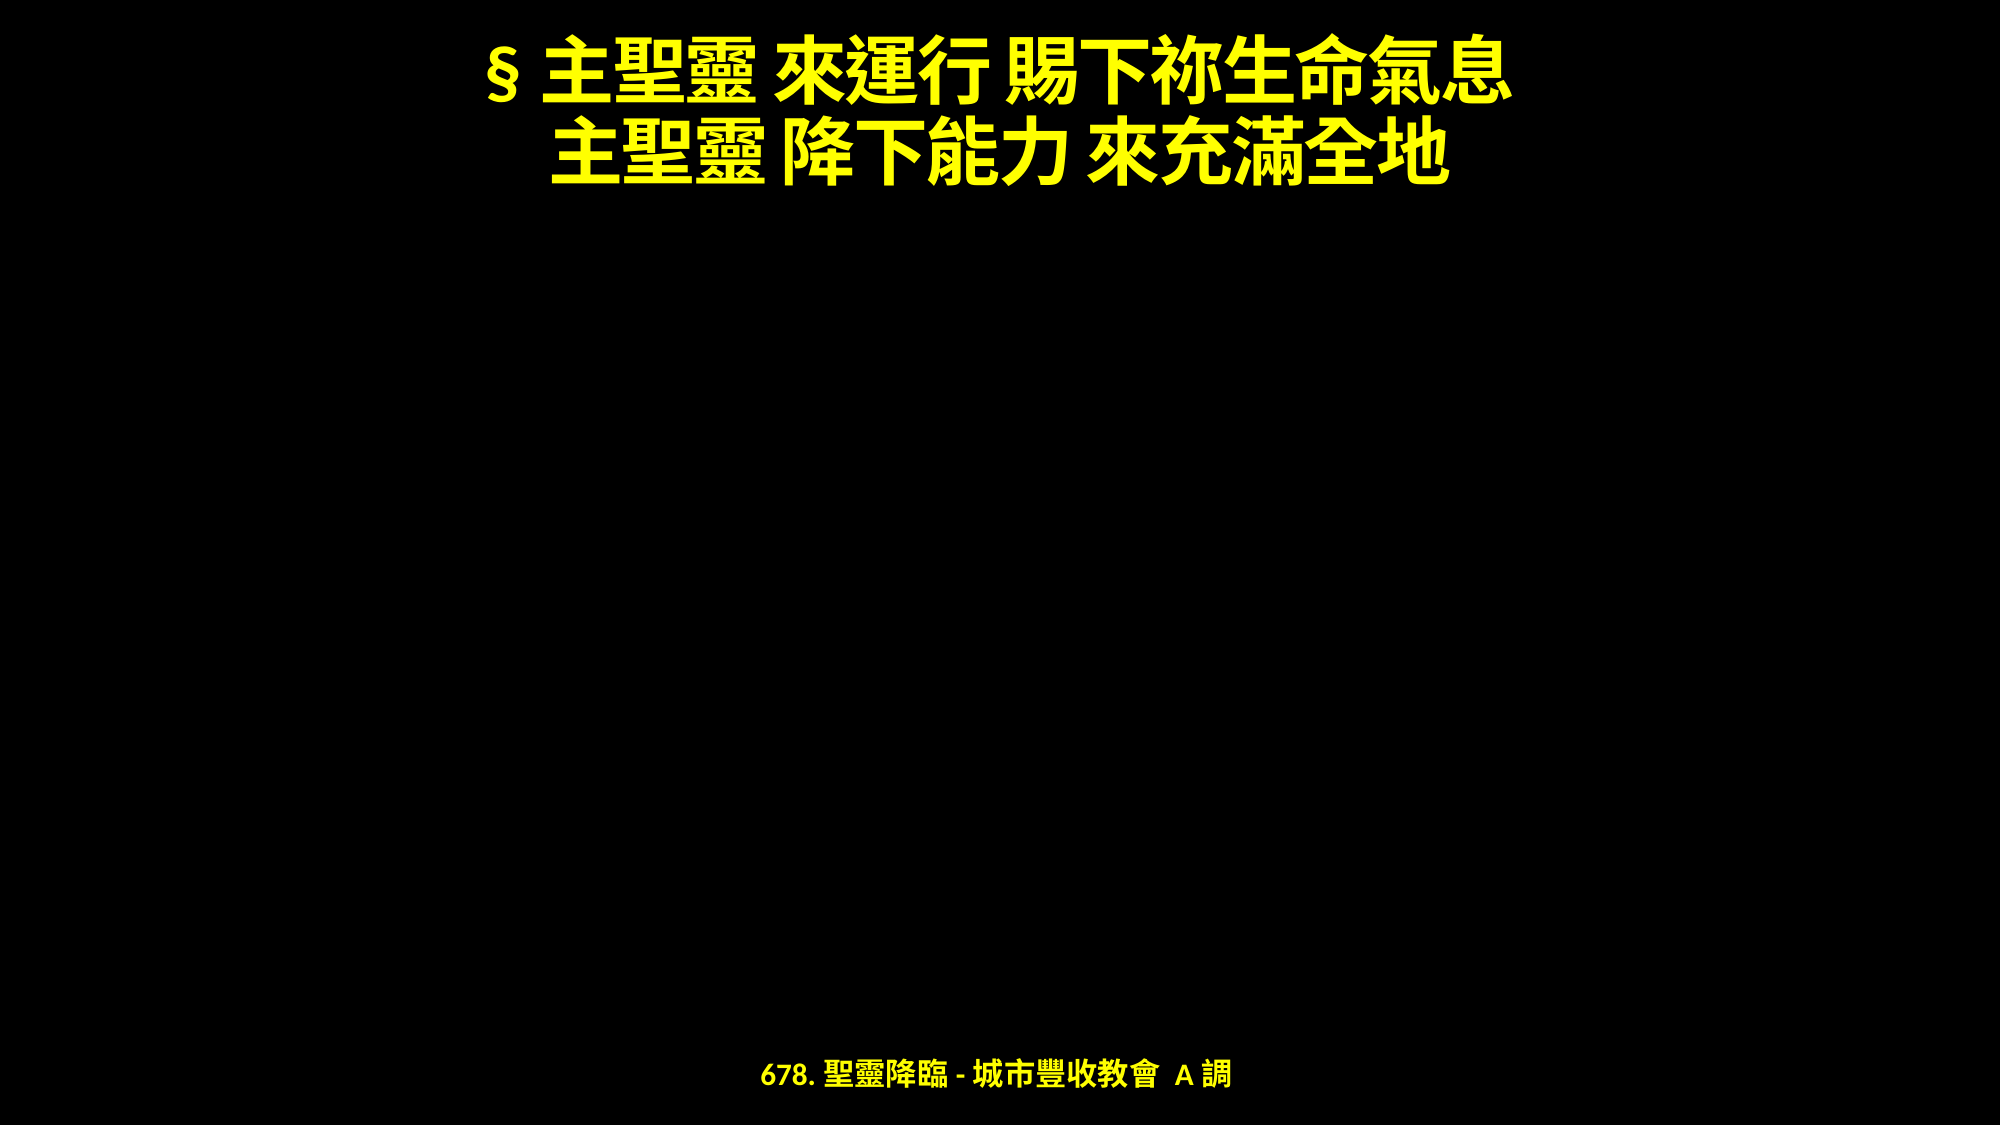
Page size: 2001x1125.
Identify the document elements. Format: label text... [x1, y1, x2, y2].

list §主聖靈 來運行 賜下祢生命氣息 主聖靈 降下能力 來充滿全地 [0, 26, 2000, 741]
footer 678.聖靈降臨-城市豐收教會 A調 [0, 1042, 2000, 1103]
